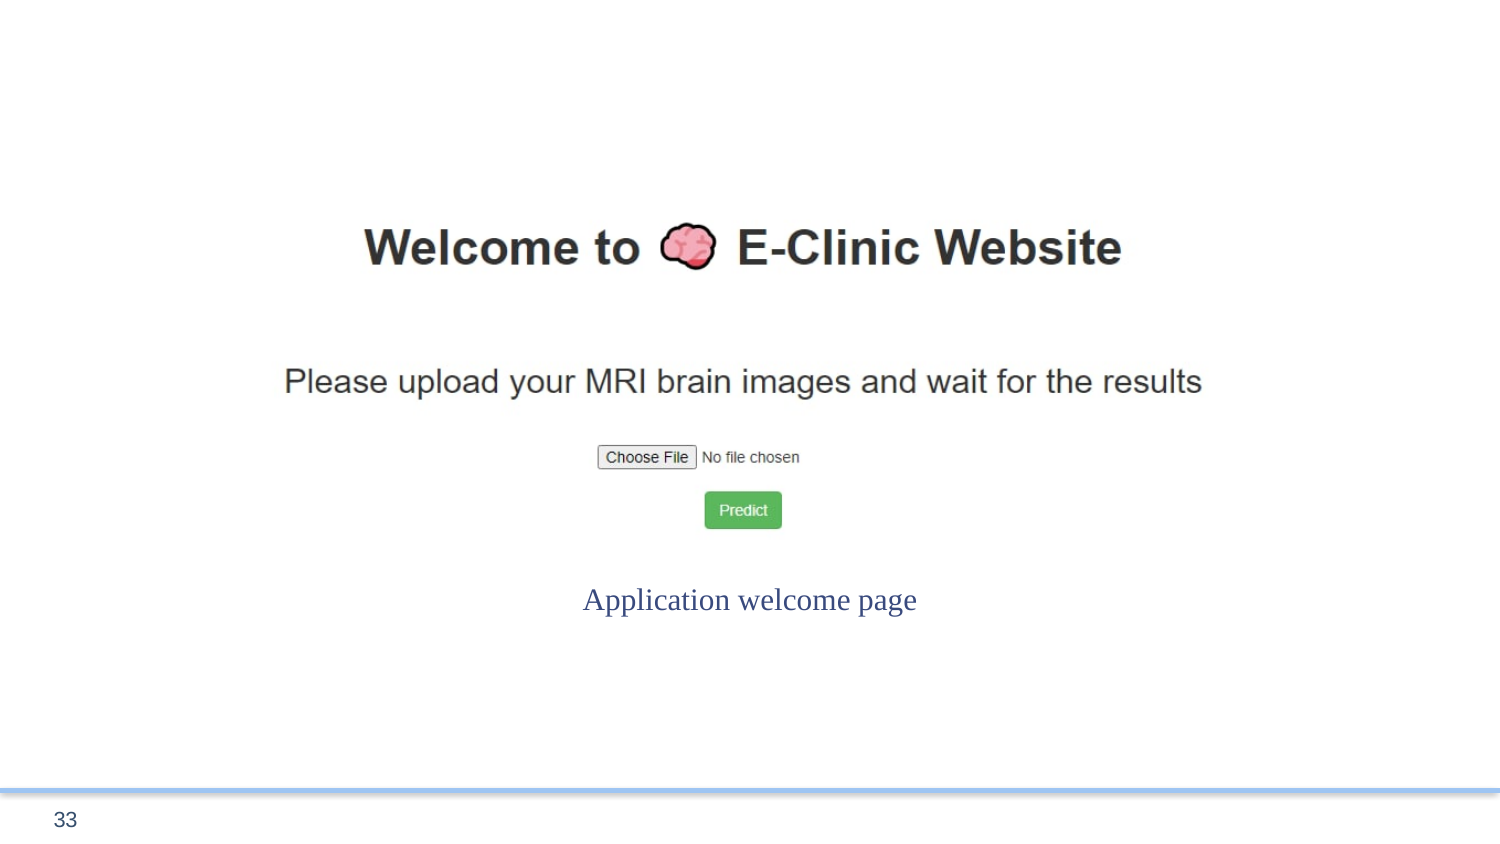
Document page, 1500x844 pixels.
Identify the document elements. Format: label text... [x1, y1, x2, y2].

text_box 33 [38, 799, 790, 840]
picture [112, 185, 1387, 550]
text_box Application welcome page [346, 566, 1154, 636]
